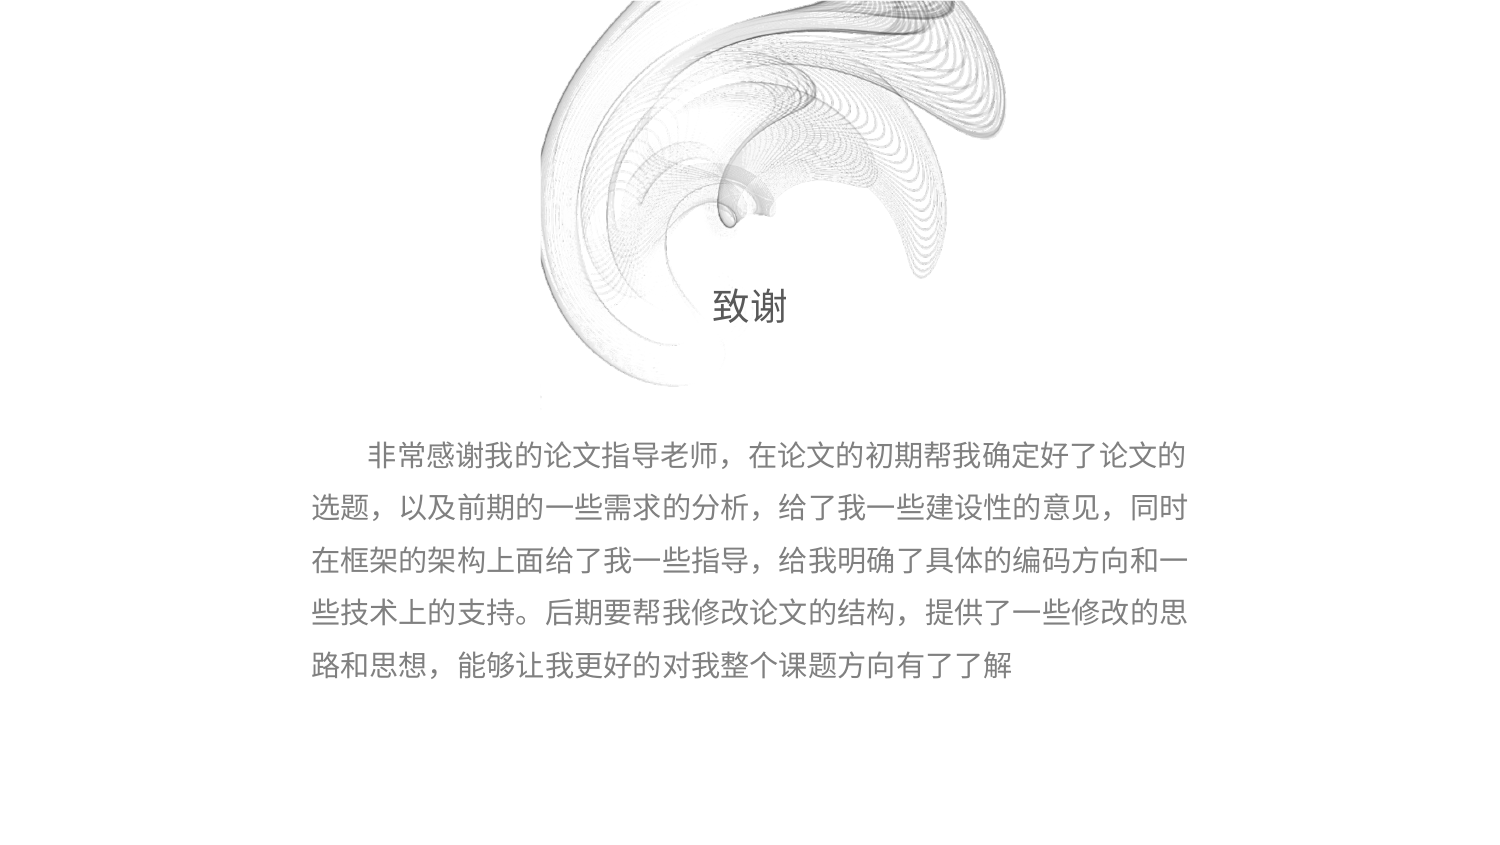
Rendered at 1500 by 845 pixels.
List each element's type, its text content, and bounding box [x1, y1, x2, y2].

picture [541, 0, 1040, 461]
text_box 非常感谢我的论文指导老师，在论文的初期帮我确定好了论文的选题，以及前期的一些需求的分析，给了我一些建设性的意见，同时在框架的架构上面给了我一些指导，给我明确了具体的编码方向和一些技术上的支持。后期要帮我修改论文的结构，提供了一些修改的思路和思想，能够让我更好的对我整个课题方向有了了解 [296, 412, 1205, 690]
